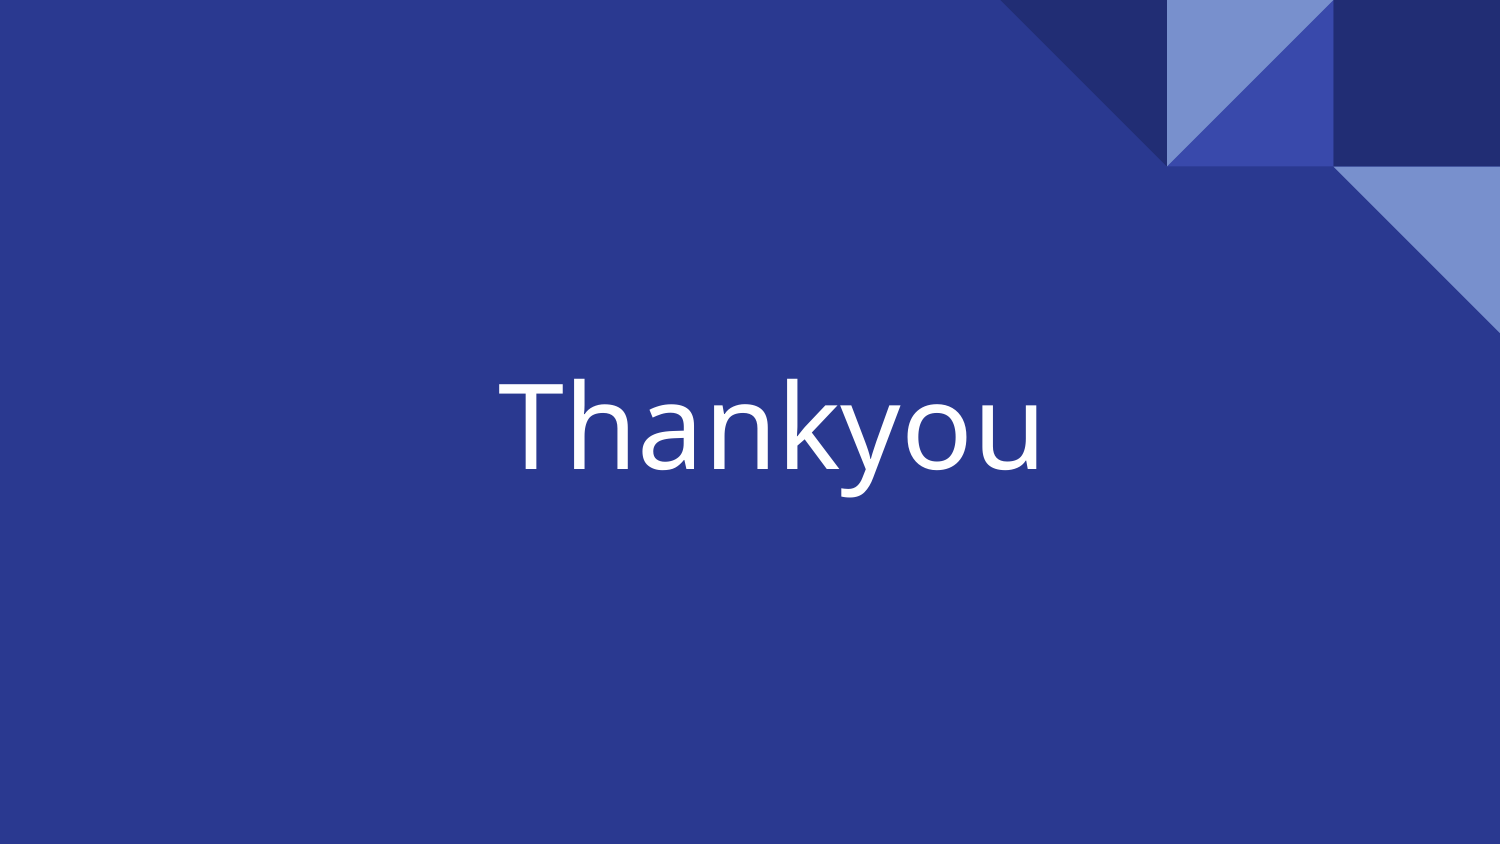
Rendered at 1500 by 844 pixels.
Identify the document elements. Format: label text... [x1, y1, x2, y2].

title Thankyou [98, 353, 1447, 491]
